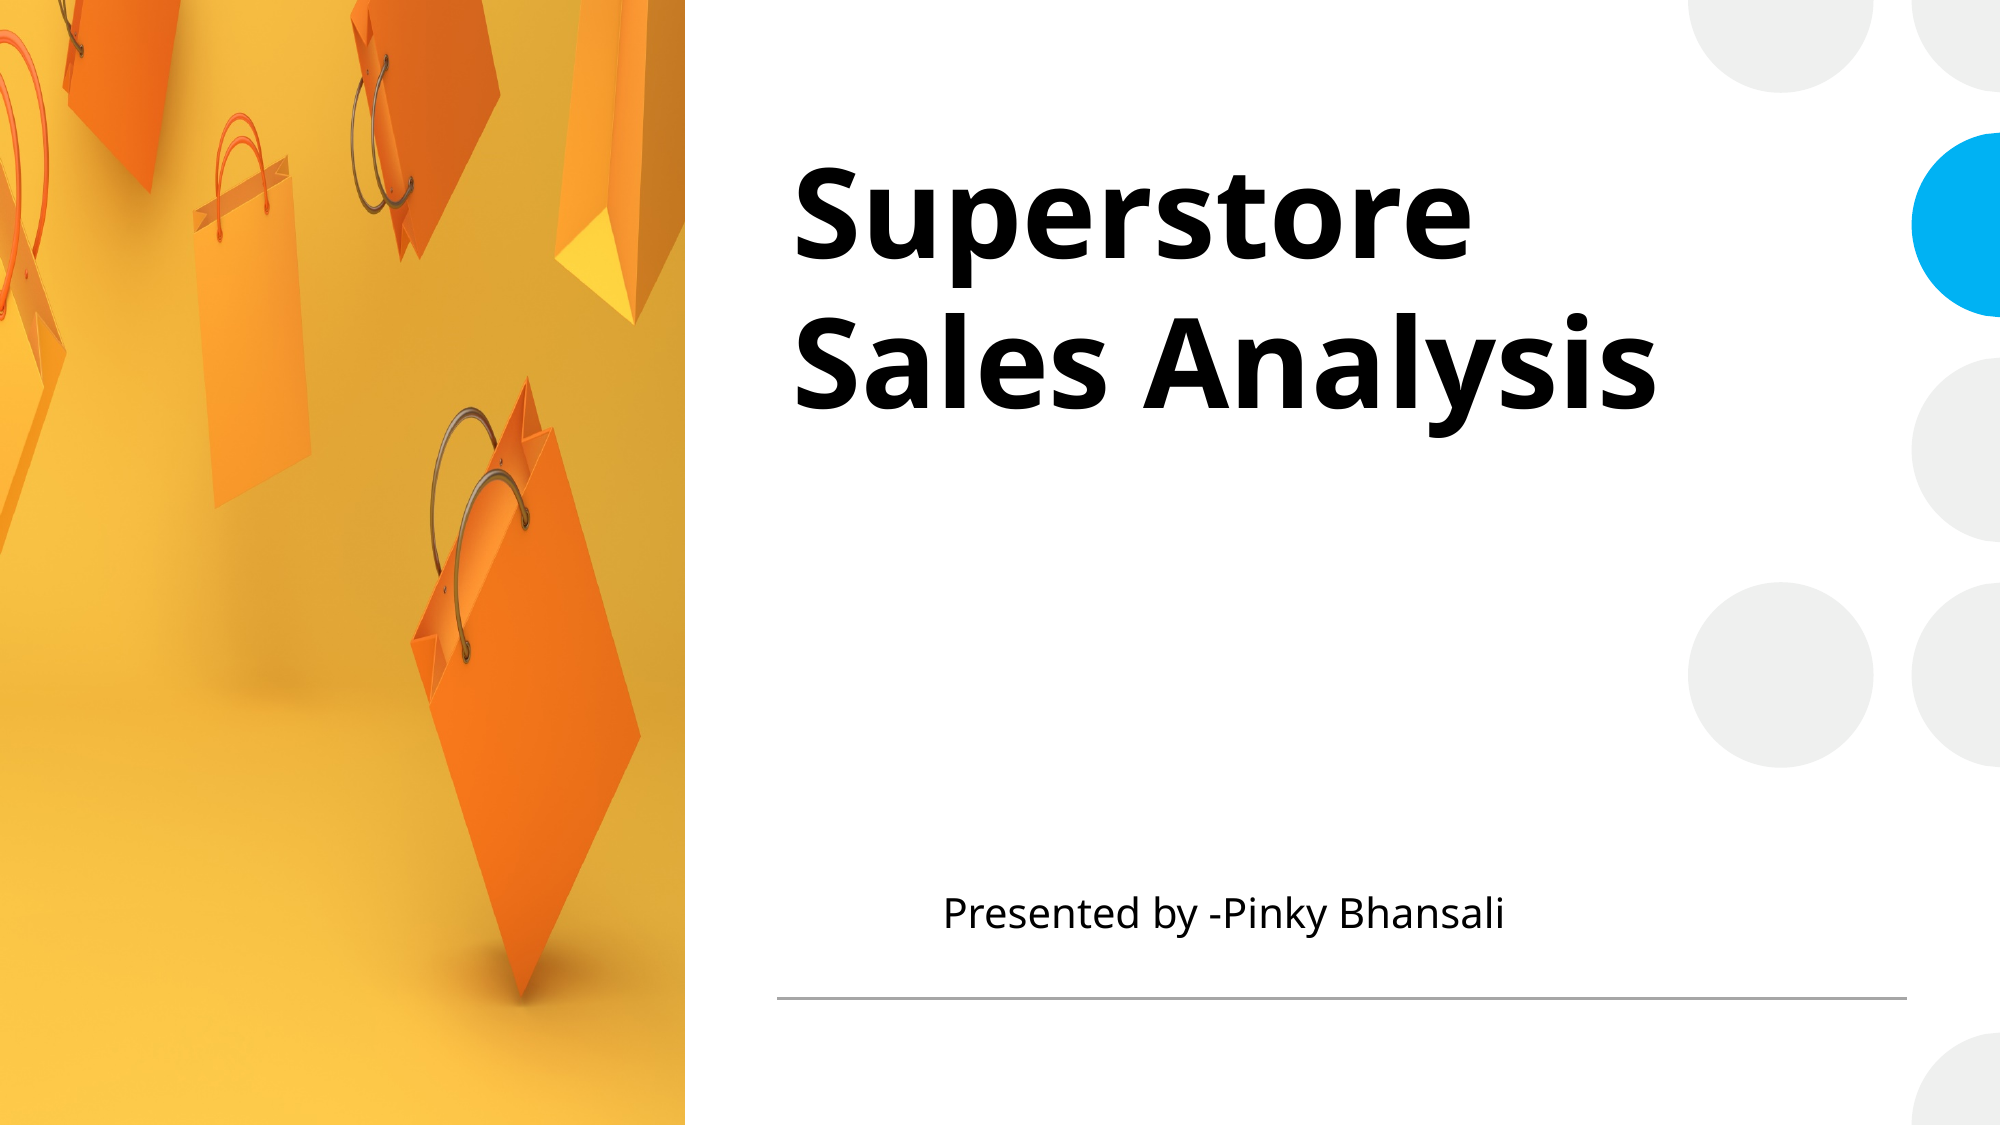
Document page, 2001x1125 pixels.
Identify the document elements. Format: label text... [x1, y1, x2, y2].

picture [0, 0, 685, 1125]
title Superstore Sales Analysis [777, 126, 1687, 597]
text_box [685, 0, 1687, 1125]
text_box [1687, 0, 2000, 1125]
subtitle Presented by -Pinky Bhansali [777, 702, 1687, 945]
